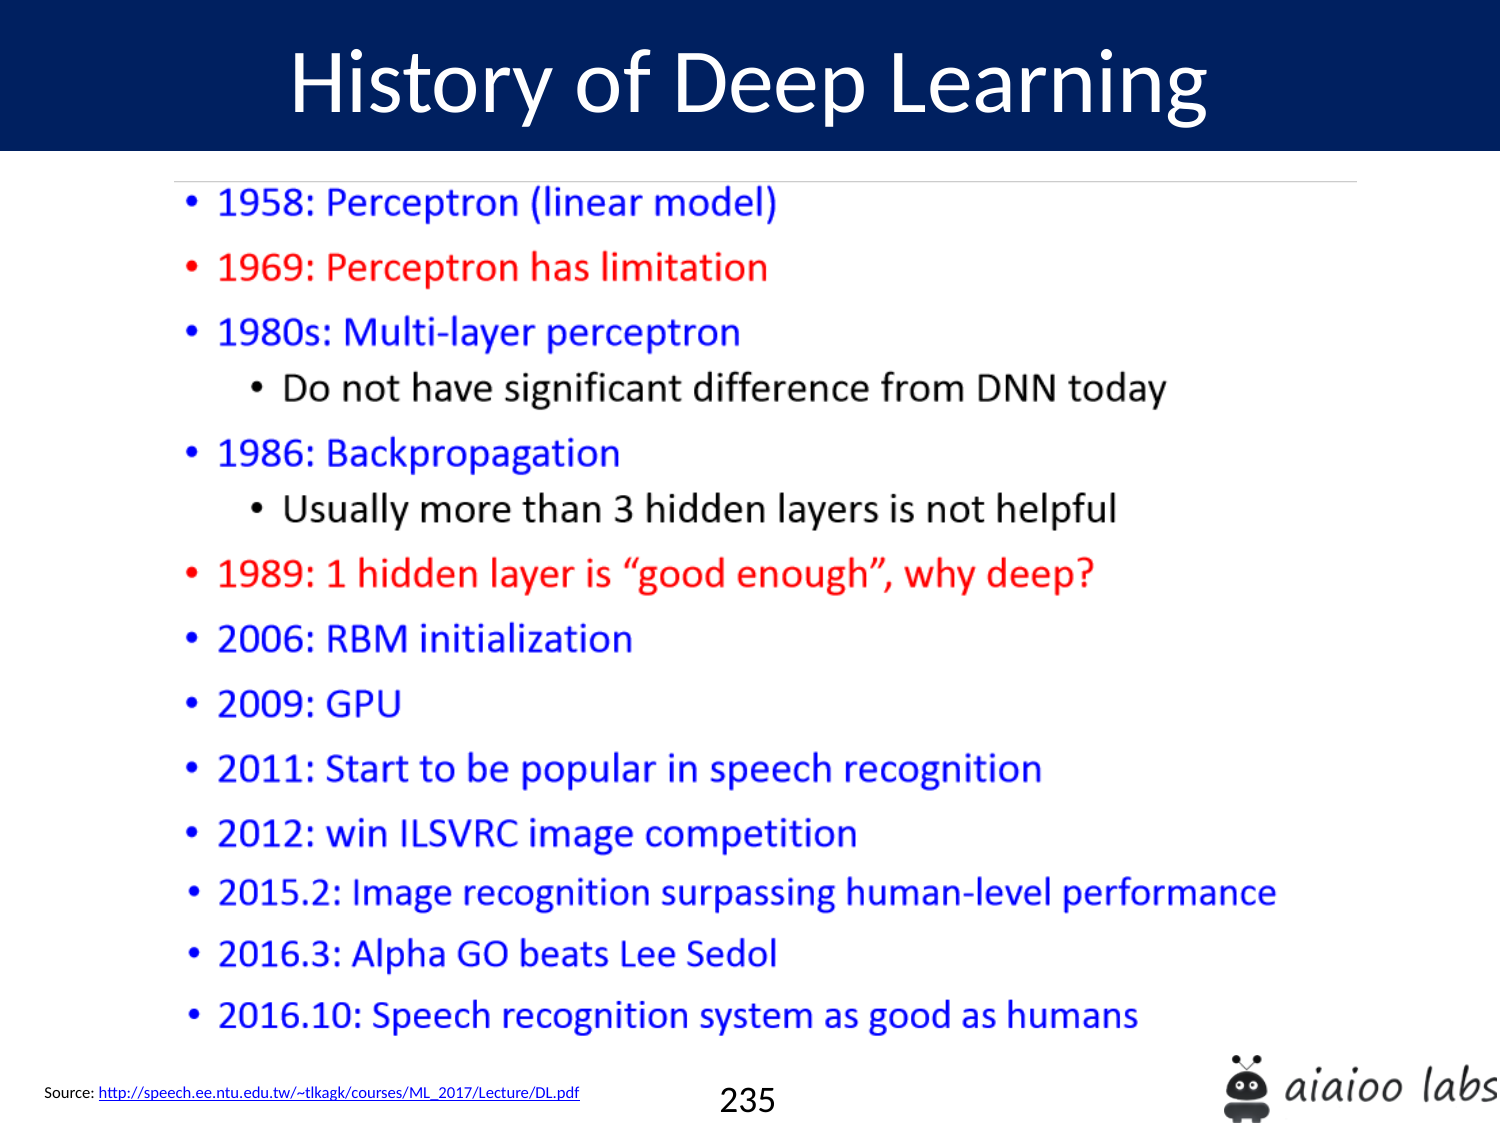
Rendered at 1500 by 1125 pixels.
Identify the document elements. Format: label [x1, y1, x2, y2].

picture [166, 181, 1358, 1051]
text_box [0, 0, 1500, 151]
text_box [29, 1074, 599, 1110]
picture [1224, 1055, 1497, 1123]
